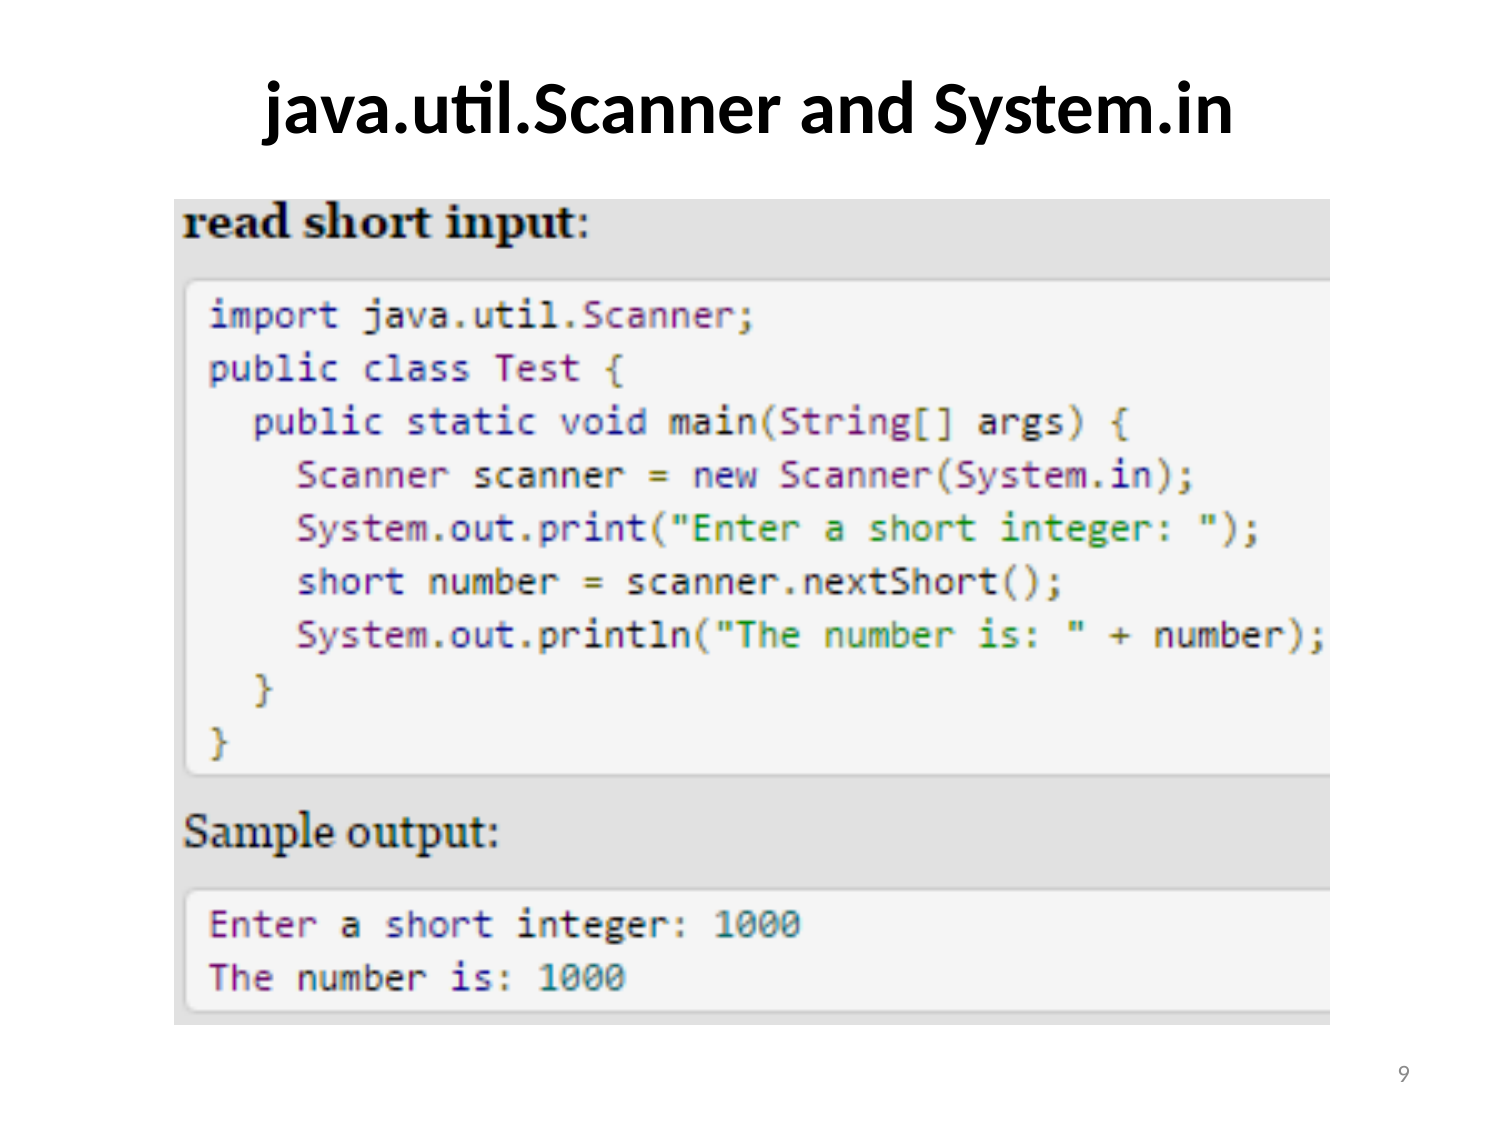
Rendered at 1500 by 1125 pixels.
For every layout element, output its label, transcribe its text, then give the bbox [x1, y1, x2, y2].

title java.util.Scanner and System.in [75, 45, 1425, 163]
picture [174, 199, 1330, 1026]
slide_number 9 [1074, 1042, 1425, 1103]
